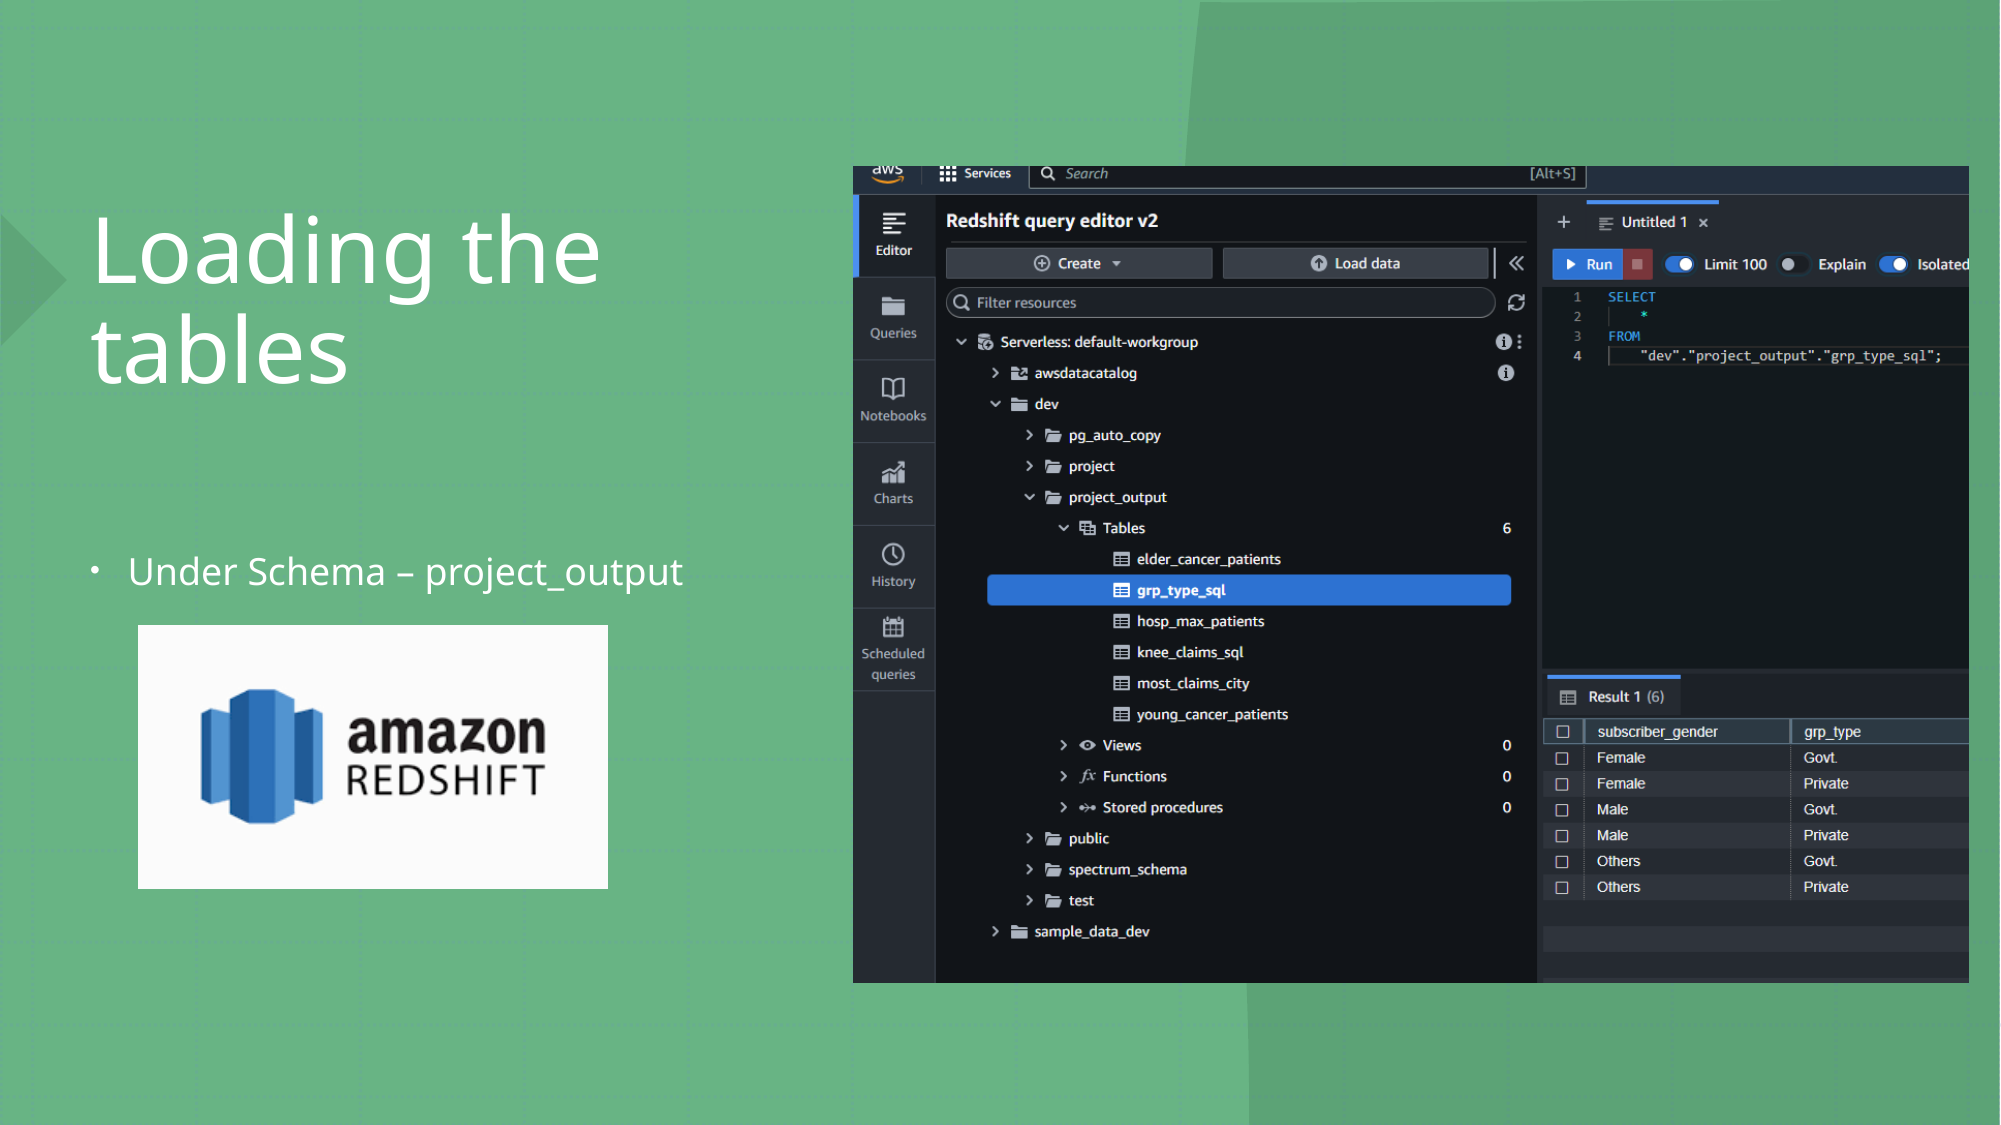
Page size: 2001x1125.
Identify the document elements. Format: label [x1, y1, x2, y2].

text_box [0, 0, 2000, 1125]
picture [853, 166, 1969, 983]
picture [138, 625, 608, 889]
